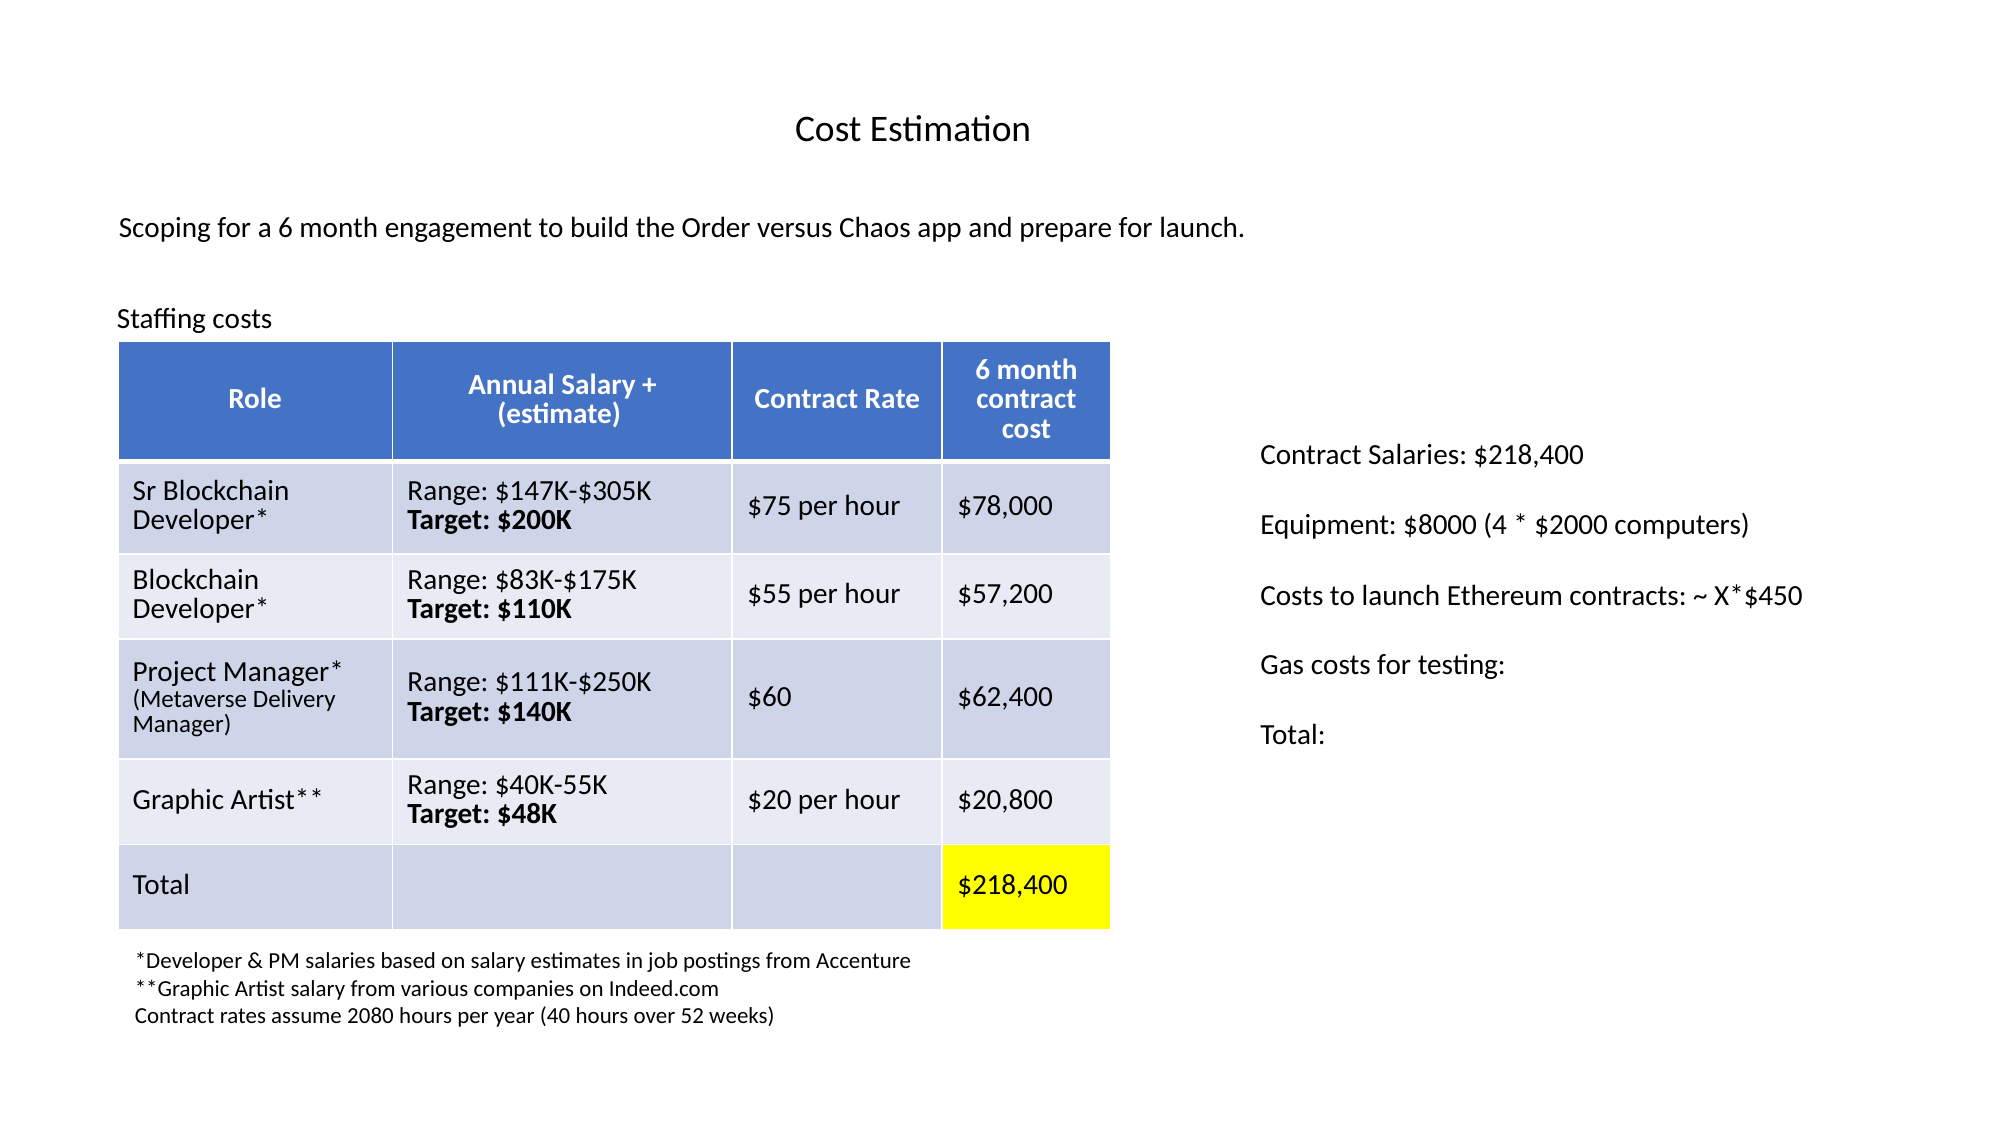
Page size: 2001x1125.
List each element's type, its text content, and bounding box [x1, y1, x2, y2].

table_cell [393, 845, 731, 929]
table_cell Range: $83K-$175K Target: $110K [393, 555, 731, 638]
table_cell Range: $111K-$250K Target: $140K [393, 640, 731, 758]
table_cell $57,200 [943, 555, 1110, 638]
table_header 6 month contract cost [943, 342, 1110, 459]
table_cell Blockchain Developer* [119, 555, 392, 638]
table_cell $78,000 [943, 464, 1110, 553]
table_cell Range: $147K-$305K Target: $200K [393, 464, 731, 553]
table_cell $62,400 [943, 640, 1110, 758]
table_cell $20,800 [943, 760, 1110, 844]
table_cell $218,400 [943, 845, 1110, 929]
table_cell [733, 845, 941, 929]
table_cell $75 per hour [733, 464, 941, 553]
table_header Contract Rate [733, 342, 941, 459]
table_header Role [119, 342, 392, 459]
table_cell Project Manager* (Metaverse Delivery Manager) [119, 640, 392, 758]
table_cell Graphic Artist** [119, 760, 392, 844]
table_cell Total [119, 845, 392, 929]
table_cell $20 per hour [733, 760, 941, 844]
table_cell $55 per hour [733, 555, 941, 638]
table_header Annual Salary + (estimate) [393, 342, 731, 459]
table_cell Sr Blockchain Developer* [119, 464, 392, 553]
text_box Contract Salaries: $218,400 Equipment: $8000 (4 * $2000 computers) Costs to launch Ethereum contracts: ~ X*$450 Gas costs for testing: Total: [1245, 428, 1840, 758]
table_cell $60 [733, 640, 941, 758]
text_box *Developer & PM salaries based on salary estimates in job postings from Accenture **Graphic Artist salary from various companies on Indeed.com Contract rates assume 2080 hours per year (40 hours over 52 weeks) [119, 938, 928, 1036]
text_box Staffing costs [102, 291, 288, 342]
table_cell Range: $40K-55K Target: $48K [393, 760, 731, 844]
text_box Cost Estimation [780, 97, 1047, 157]
text_box Scoping for a 6 month engagement to build the Order versus Chaos app and prepare for launch. [104, 200, 1262, 251]
